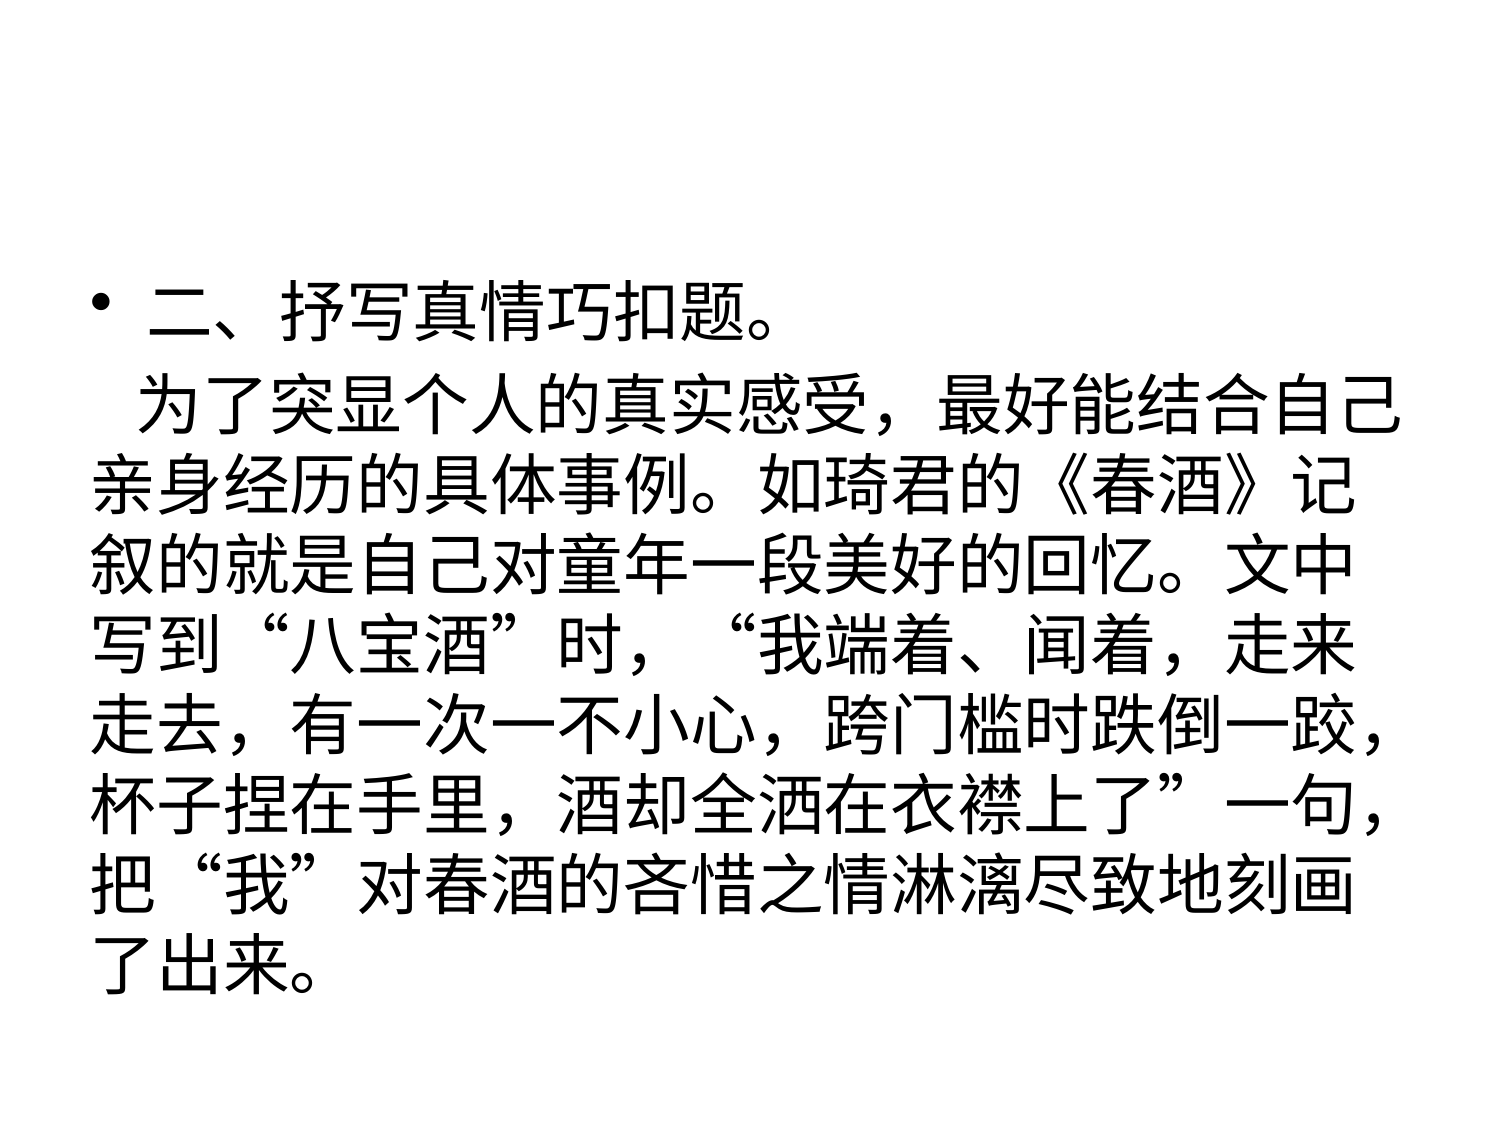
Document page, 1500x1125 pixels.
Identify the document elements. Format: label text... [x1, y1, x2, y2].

list 二、抒写真情巧扣题。 为了突显个人的真实感受，最好能结合自己亲身经历的具体事例。如琦君的《春酒》记叙的就是自己对童年一段美好的回忆。文中写到“八宝酒”时，“我端着、闻着，走来走去，有一次一不小心，跨门槛时跌倒一跤，杯子捏在手里，酒却全洒在衣襟上了”一句，把“我”对春酒的吝惜之情淋漓尽致地刻画了出来。 [74, 262, 1426, 1006]
